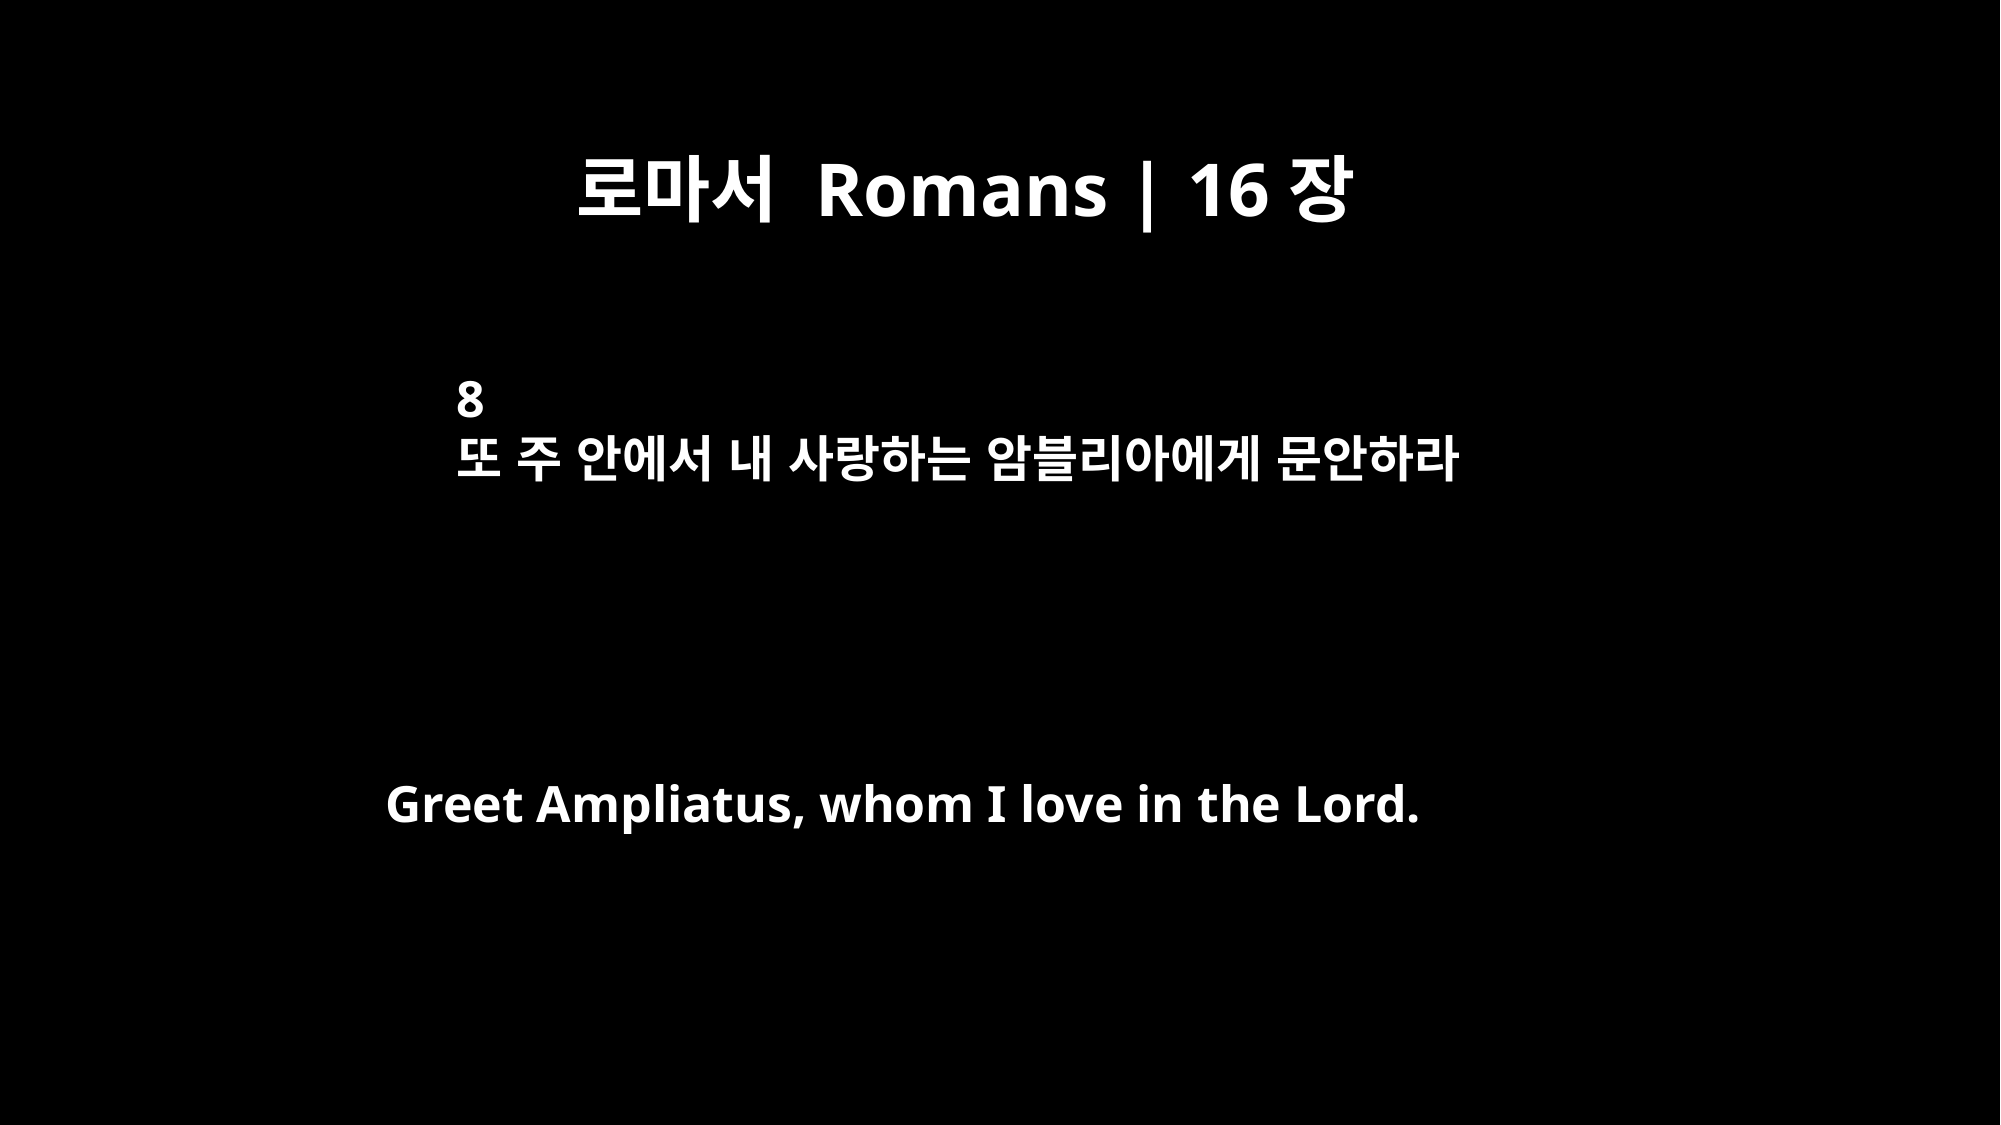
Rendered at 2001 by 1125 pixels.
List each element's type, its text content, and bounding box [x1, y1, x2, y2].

text_box 로마서 Romans | 16장 [561, 136, 1371, 239]
text_box 8 또 주 안에서 내 사랑하는 암블리아에게 문안하라 [441, 359, 1476, 495]
text_box Greet Ampliatus, whom I love in the Lord. [370, 764, 1437, 840]
